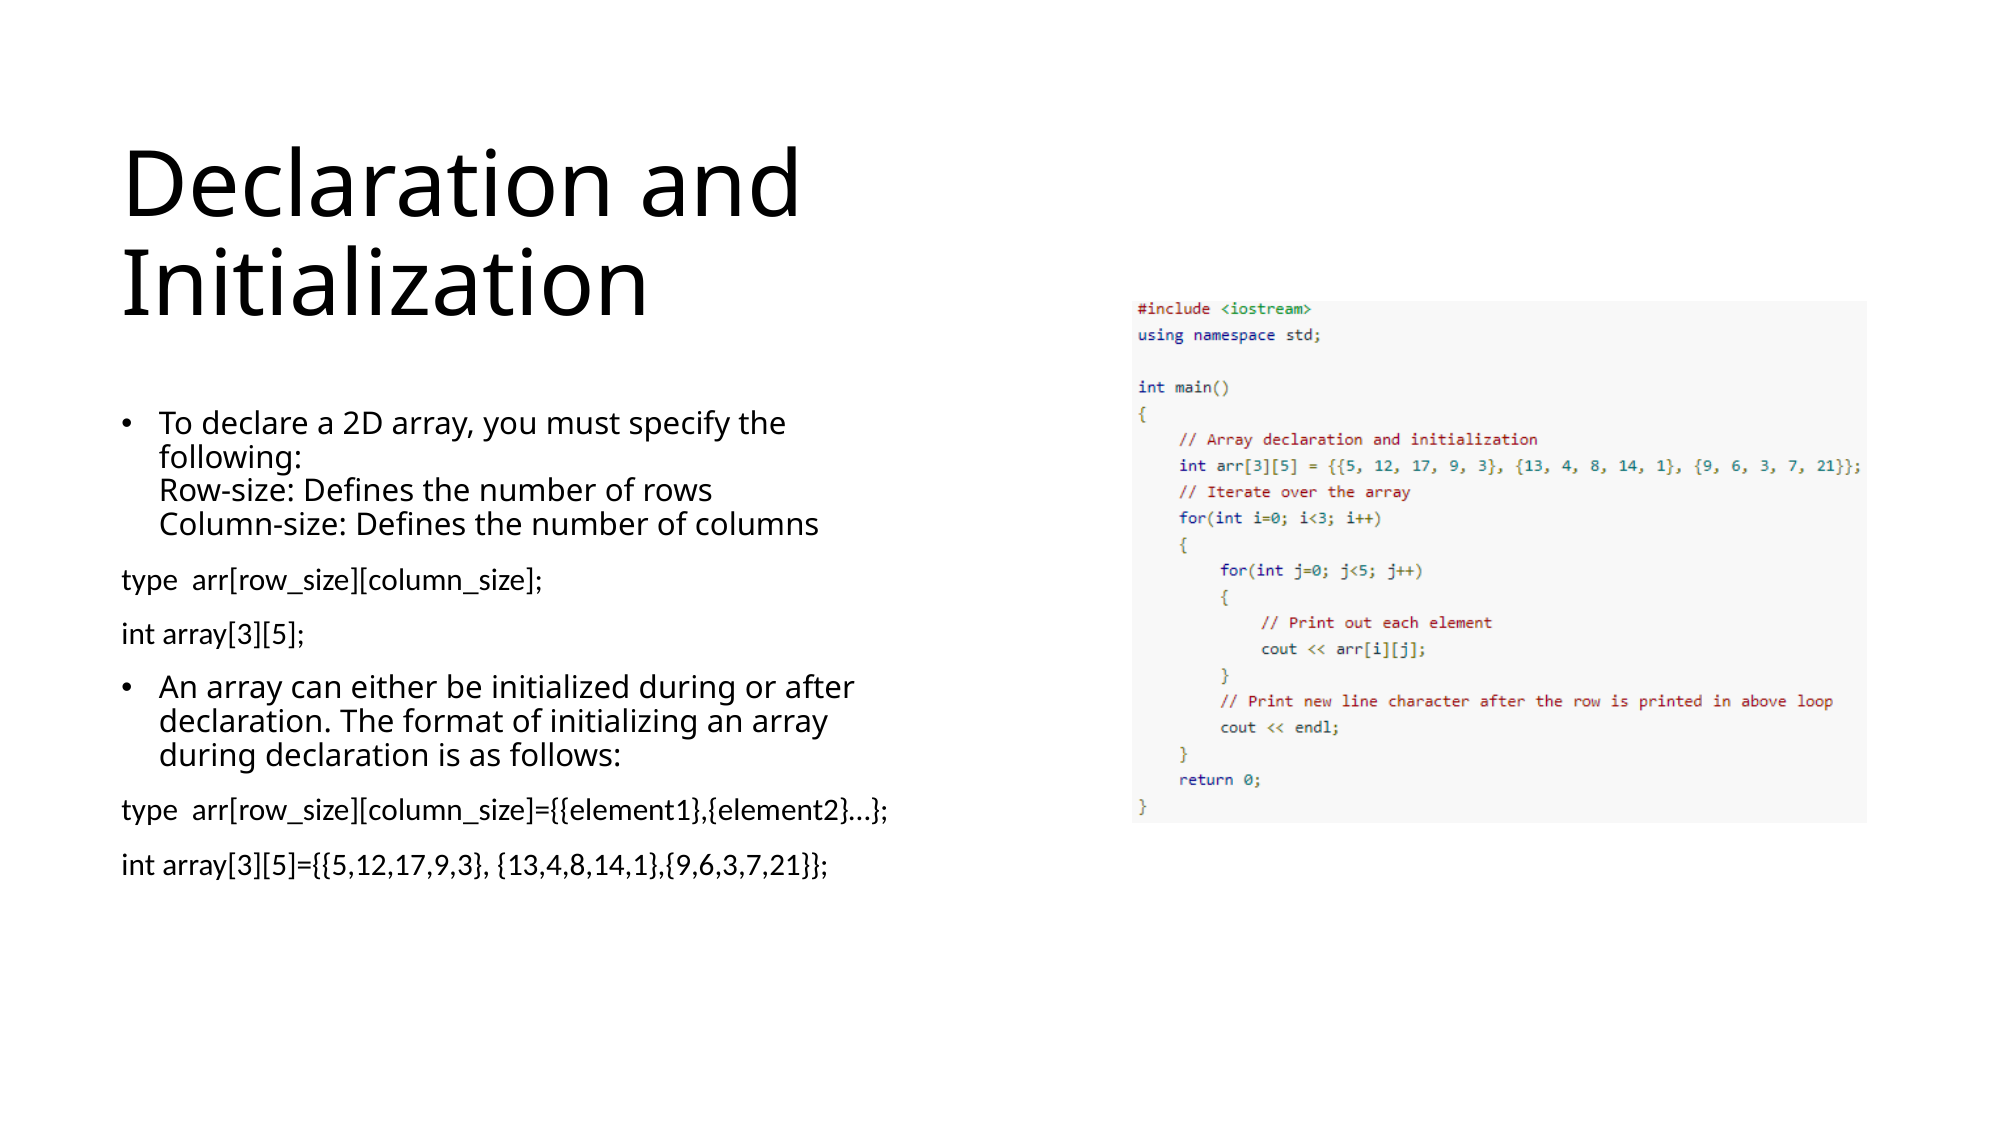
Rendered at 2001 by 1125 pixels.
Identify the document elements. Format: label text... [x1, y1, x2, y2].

picture [1132, 301, 1867, 823]
list To declare a 2D array, you must specify the following: Row-size: Defines the number of rows Column-size: Defines the number of columns type arr[row_size][column_size]; int array[3][5]; An array can either be initialized during or after declaration. The format of initializing an array during declaration is as follows: type arr[row_size][column_size]={{element1},{element2}…}; int array[3][5]={{5,12,17,9,3}, {13,4,8,14,1},{9,6,3,7,21}}; [106, 399, 918, 1021]
title Declaration and Initialization [106, 103, 918, 370]
